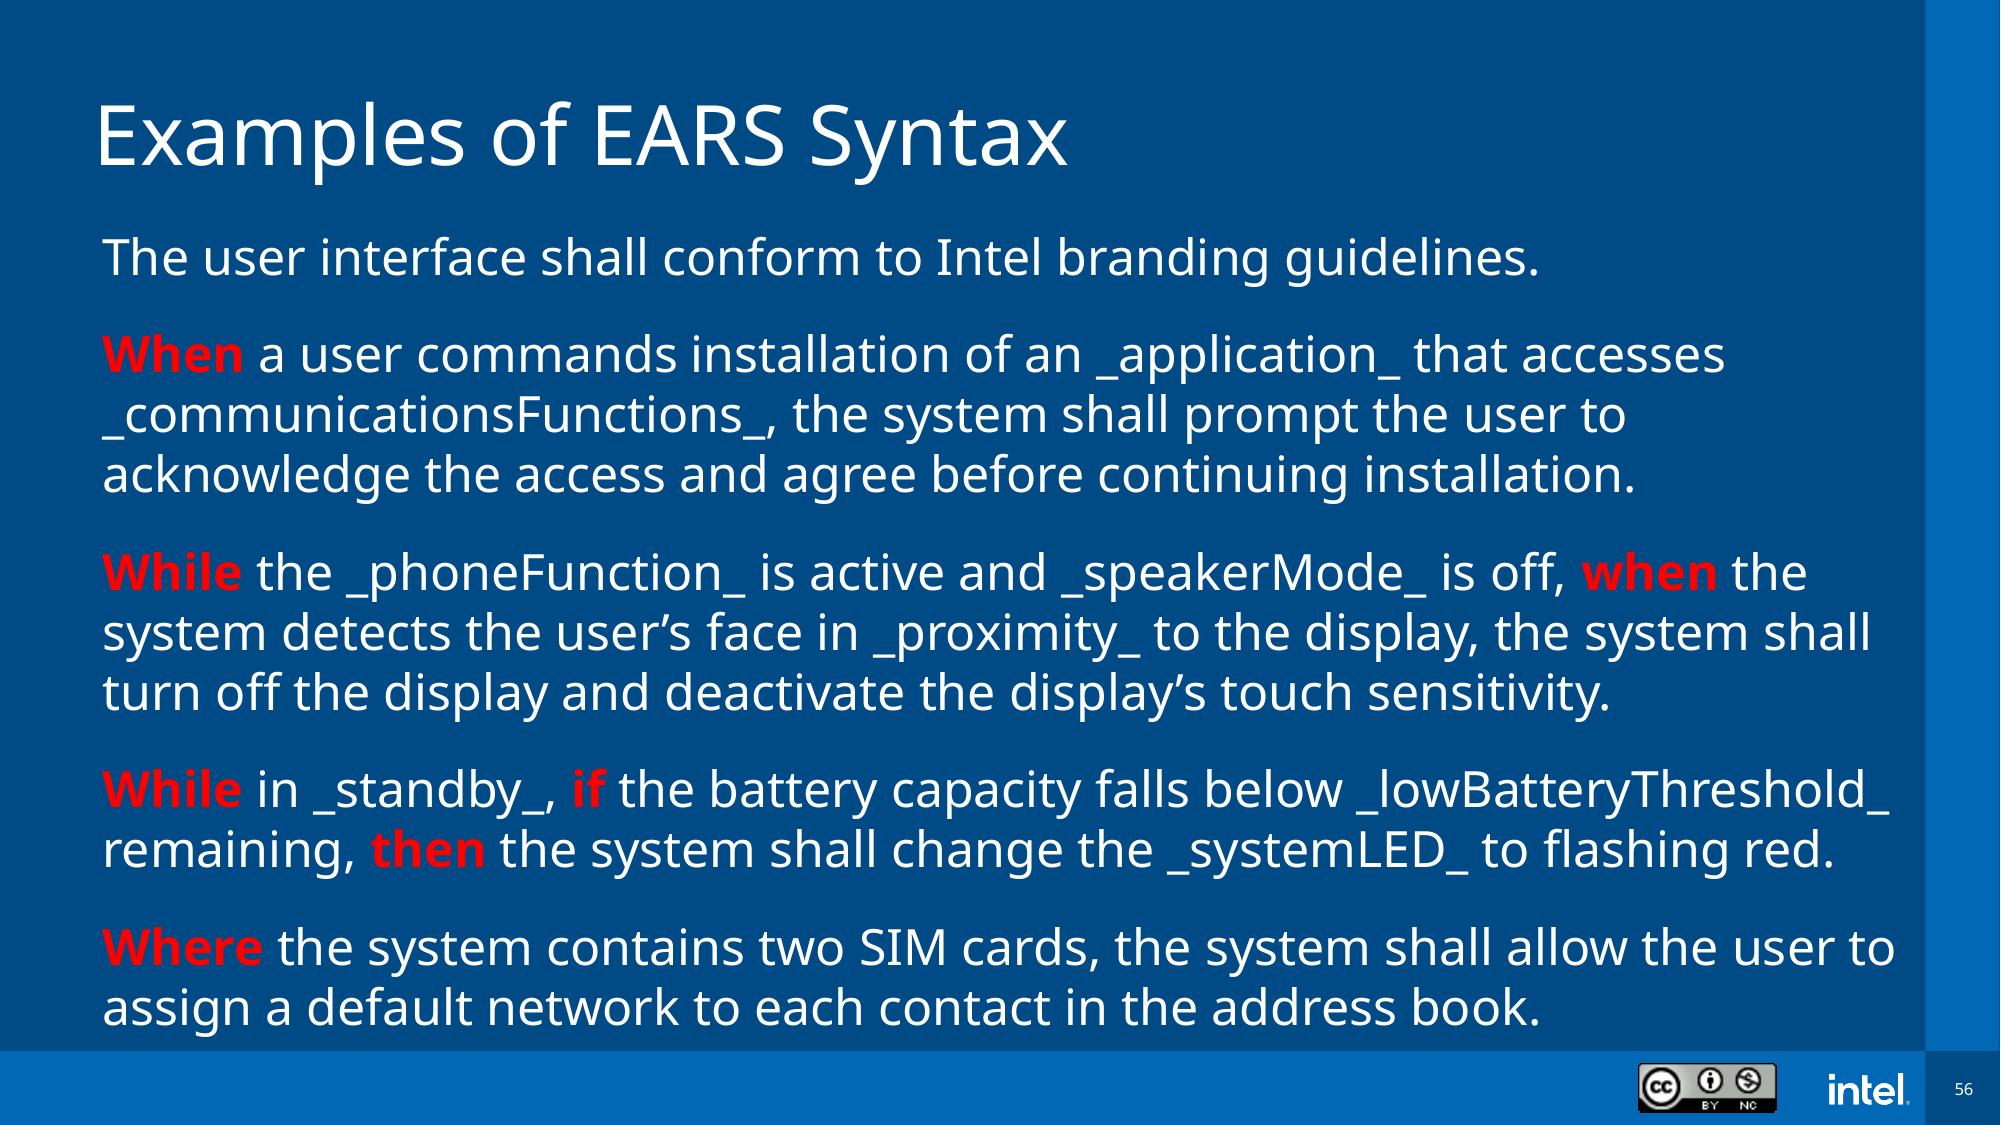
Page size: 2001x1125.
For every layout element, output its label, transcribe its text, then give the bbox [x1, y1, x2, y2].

title Examples of EARS Syntax [93, 93, 1901, 251]
text_box The user interface shall conform to Intel branding guidelines. When a user commands installation of an _application_ that accesses _communicationsFunctions_, the system shall prompt the user to acknowledge the access and agree before continuing installation. While the _phoneFunction_ is active and _speakerMode_ is off, when the system detects the user’s face in _proximity_ to the display, the system shall turn off the display and deactivate the display’s touch sensitivity. While in _standby_, if the battery capacity falls below _lowBatteryThreshold_ remaining, then the system shall change the _systemLED_ to flashing red. Where the system contains two SIM cards, the system shall allow the user to assign a default network to each contact in the address book. [87, 218, 1958, 1043]
picture [1638, 1063, 1777, 1113]
picture [1829, 1073, 1910, 1105]
